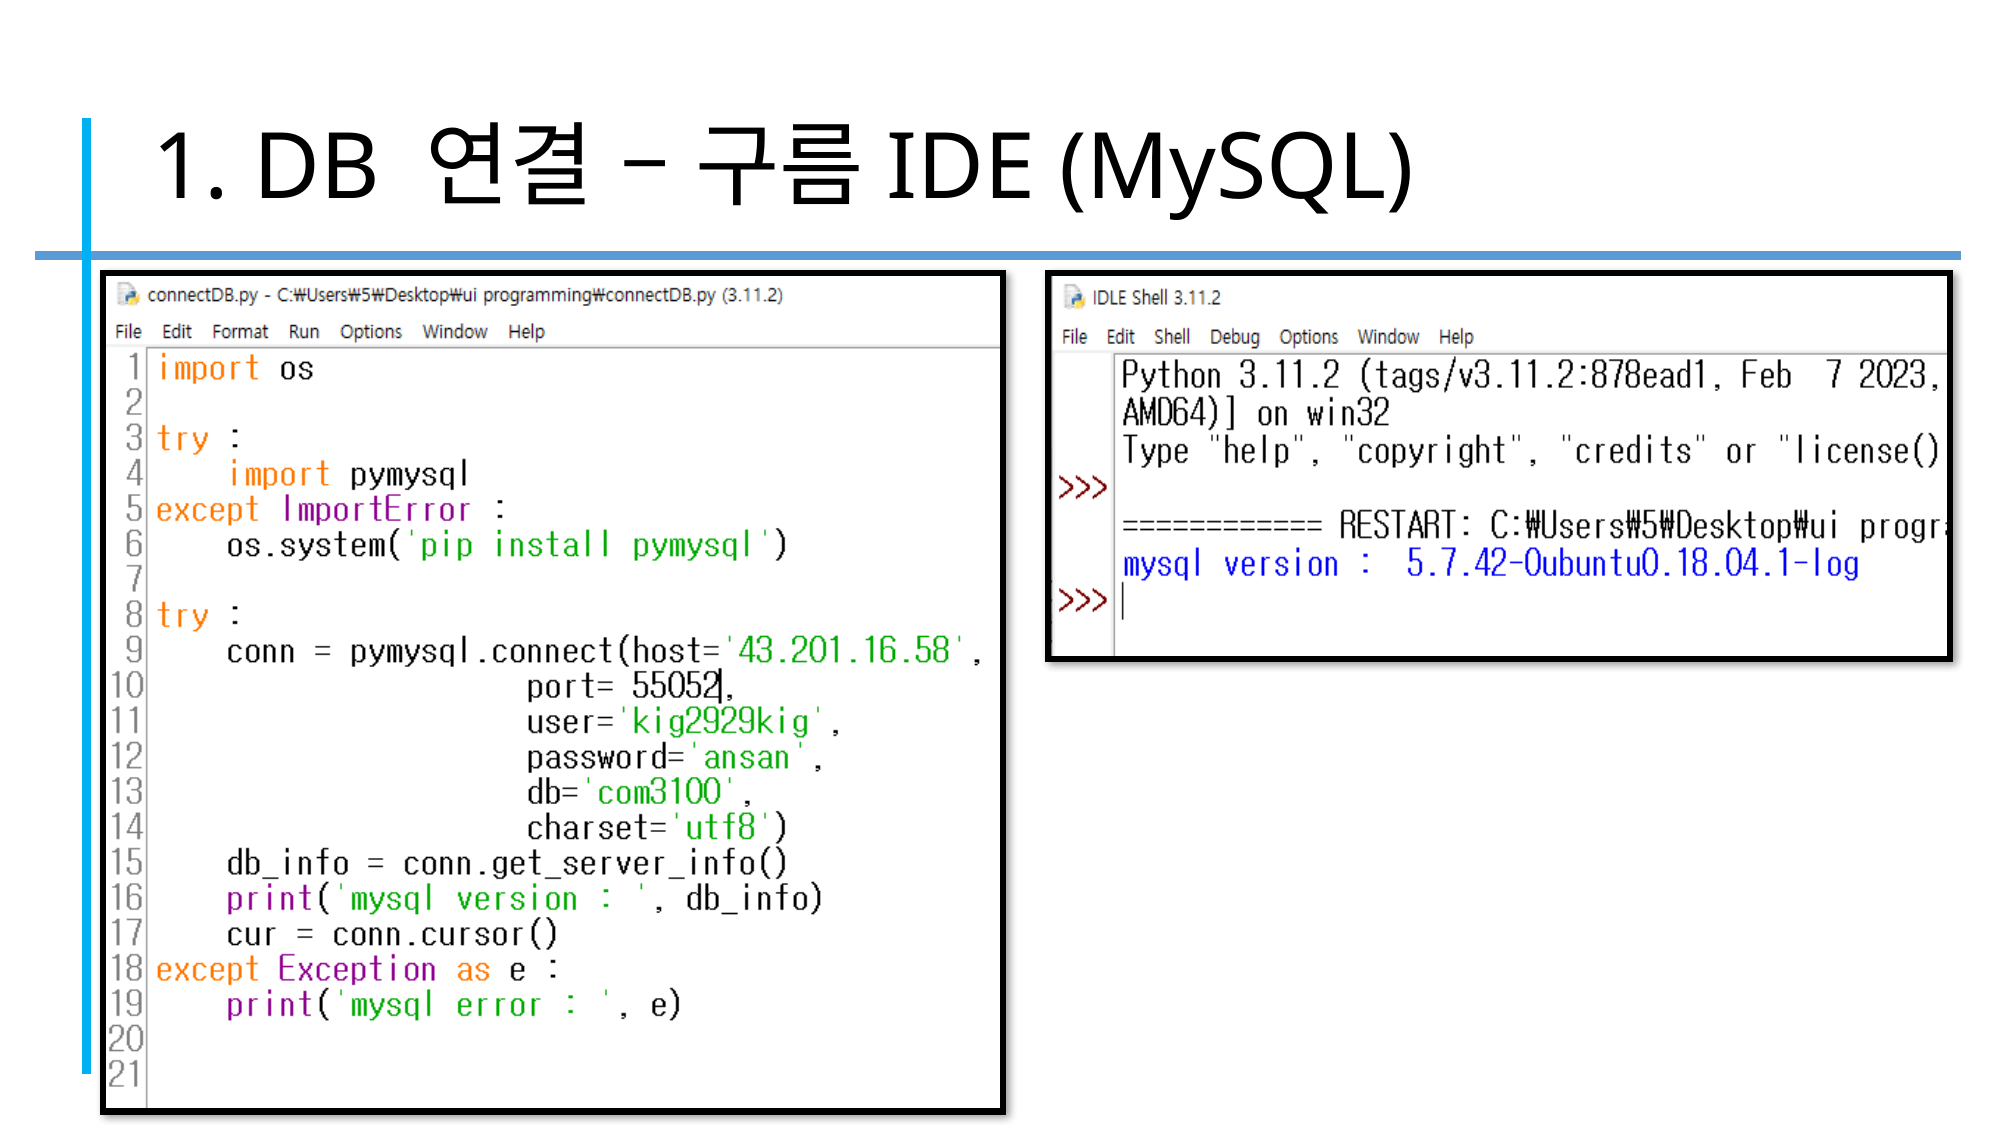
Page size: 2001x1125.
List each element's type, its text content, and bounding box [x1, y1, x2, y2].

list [105, 275, 1000, 1109]
title 1. DB 연결 – 구름IDE (MySQL) [137, 59, 1863, 251]
title 1. DB 연결 – 구름IDE (MySQL) [137, 260, 1863, 278]
picture [1050, 275, 1947, 656]
